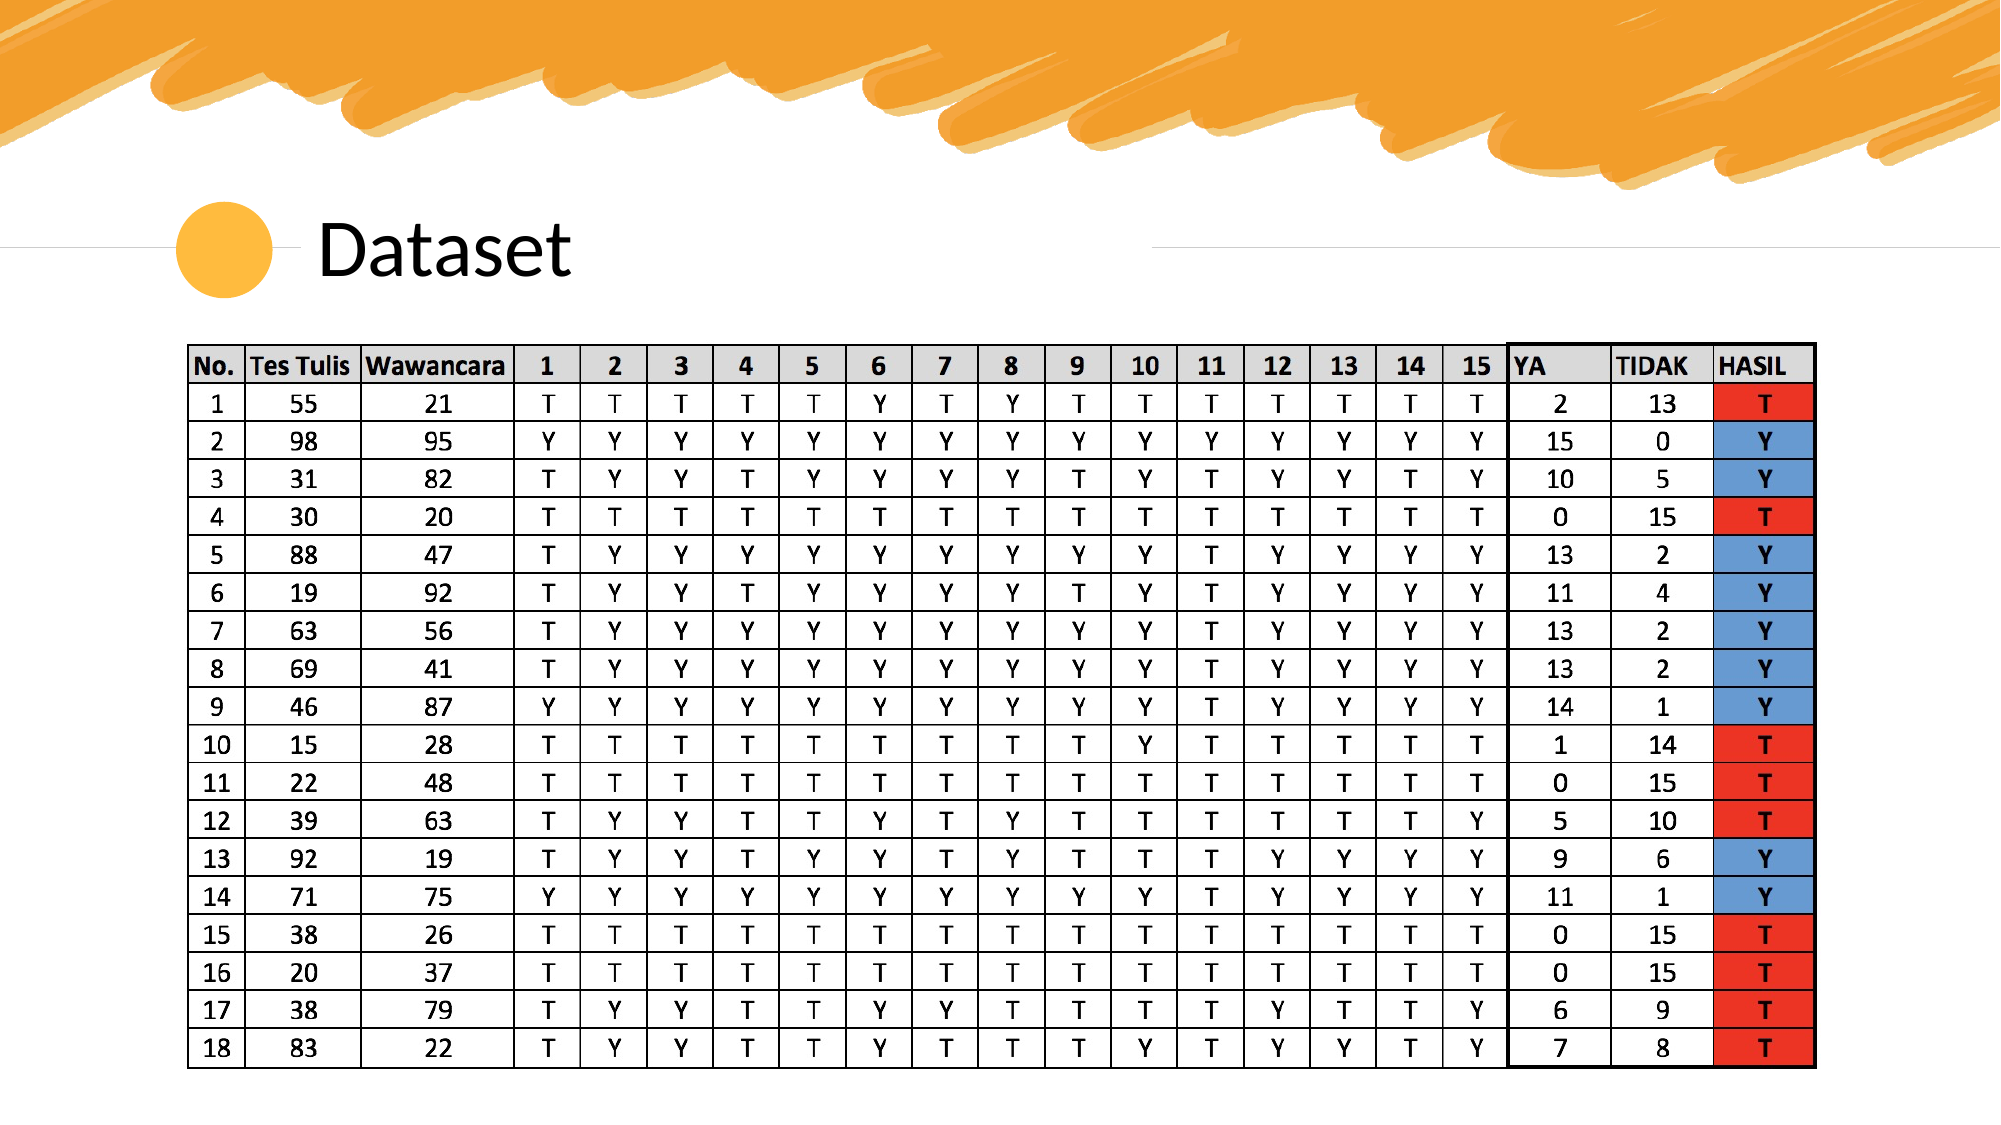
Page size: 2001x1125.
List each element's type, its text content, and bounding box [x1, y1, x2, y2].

picture [0, 0, 2000, 190]
picture [183, 340, 1823, 1074]
title Dataset [302, 201, 1151, 297]
text_box [176, 201, 273, 299]
